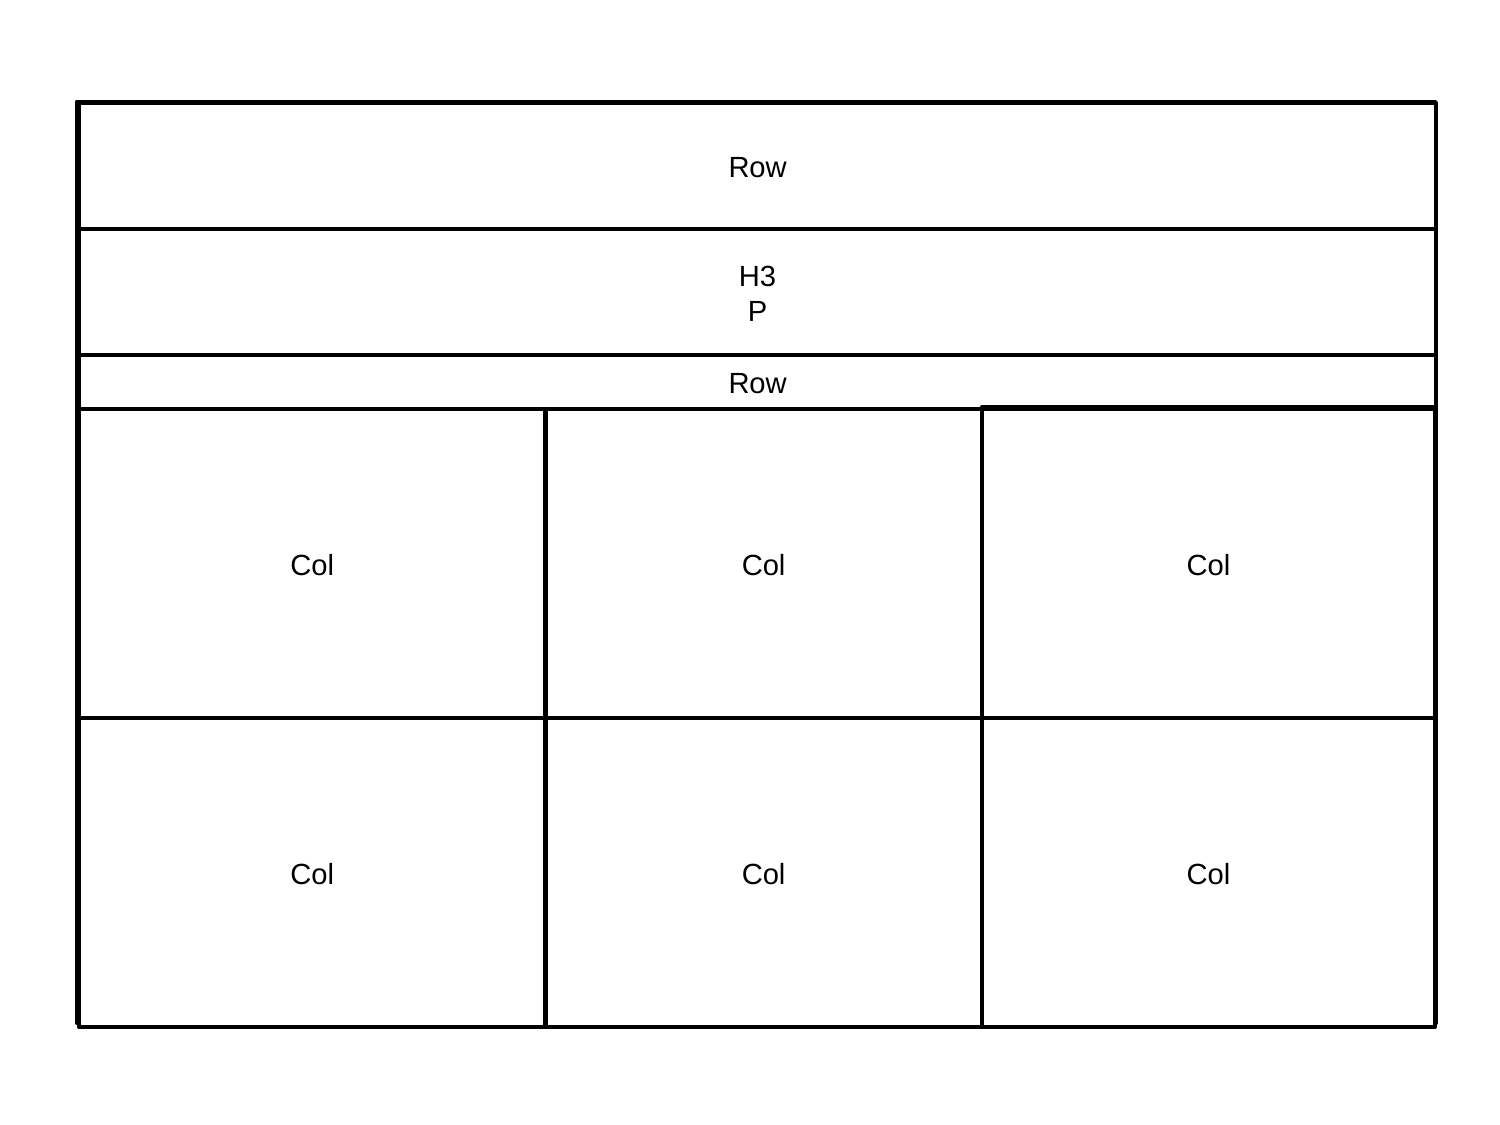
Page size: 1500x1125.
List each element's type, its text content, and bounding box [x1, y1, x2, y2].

text_box Col [545, 718, 981, 1028]
text_box Col [545, 409, 981, 718]
text_box H3 P [78, 228, 1437, 355]
text_box Col [78, 718, 545, 1028]
text_box Col [981, 718, 1435, 1028]
text_box Col [78, 409, 545, 718]
text_box Col [981, 409, 1435, 718]
text_box Row [78, 355, 1437, 410]
text_box Row [78, 102, 1437, 228]
